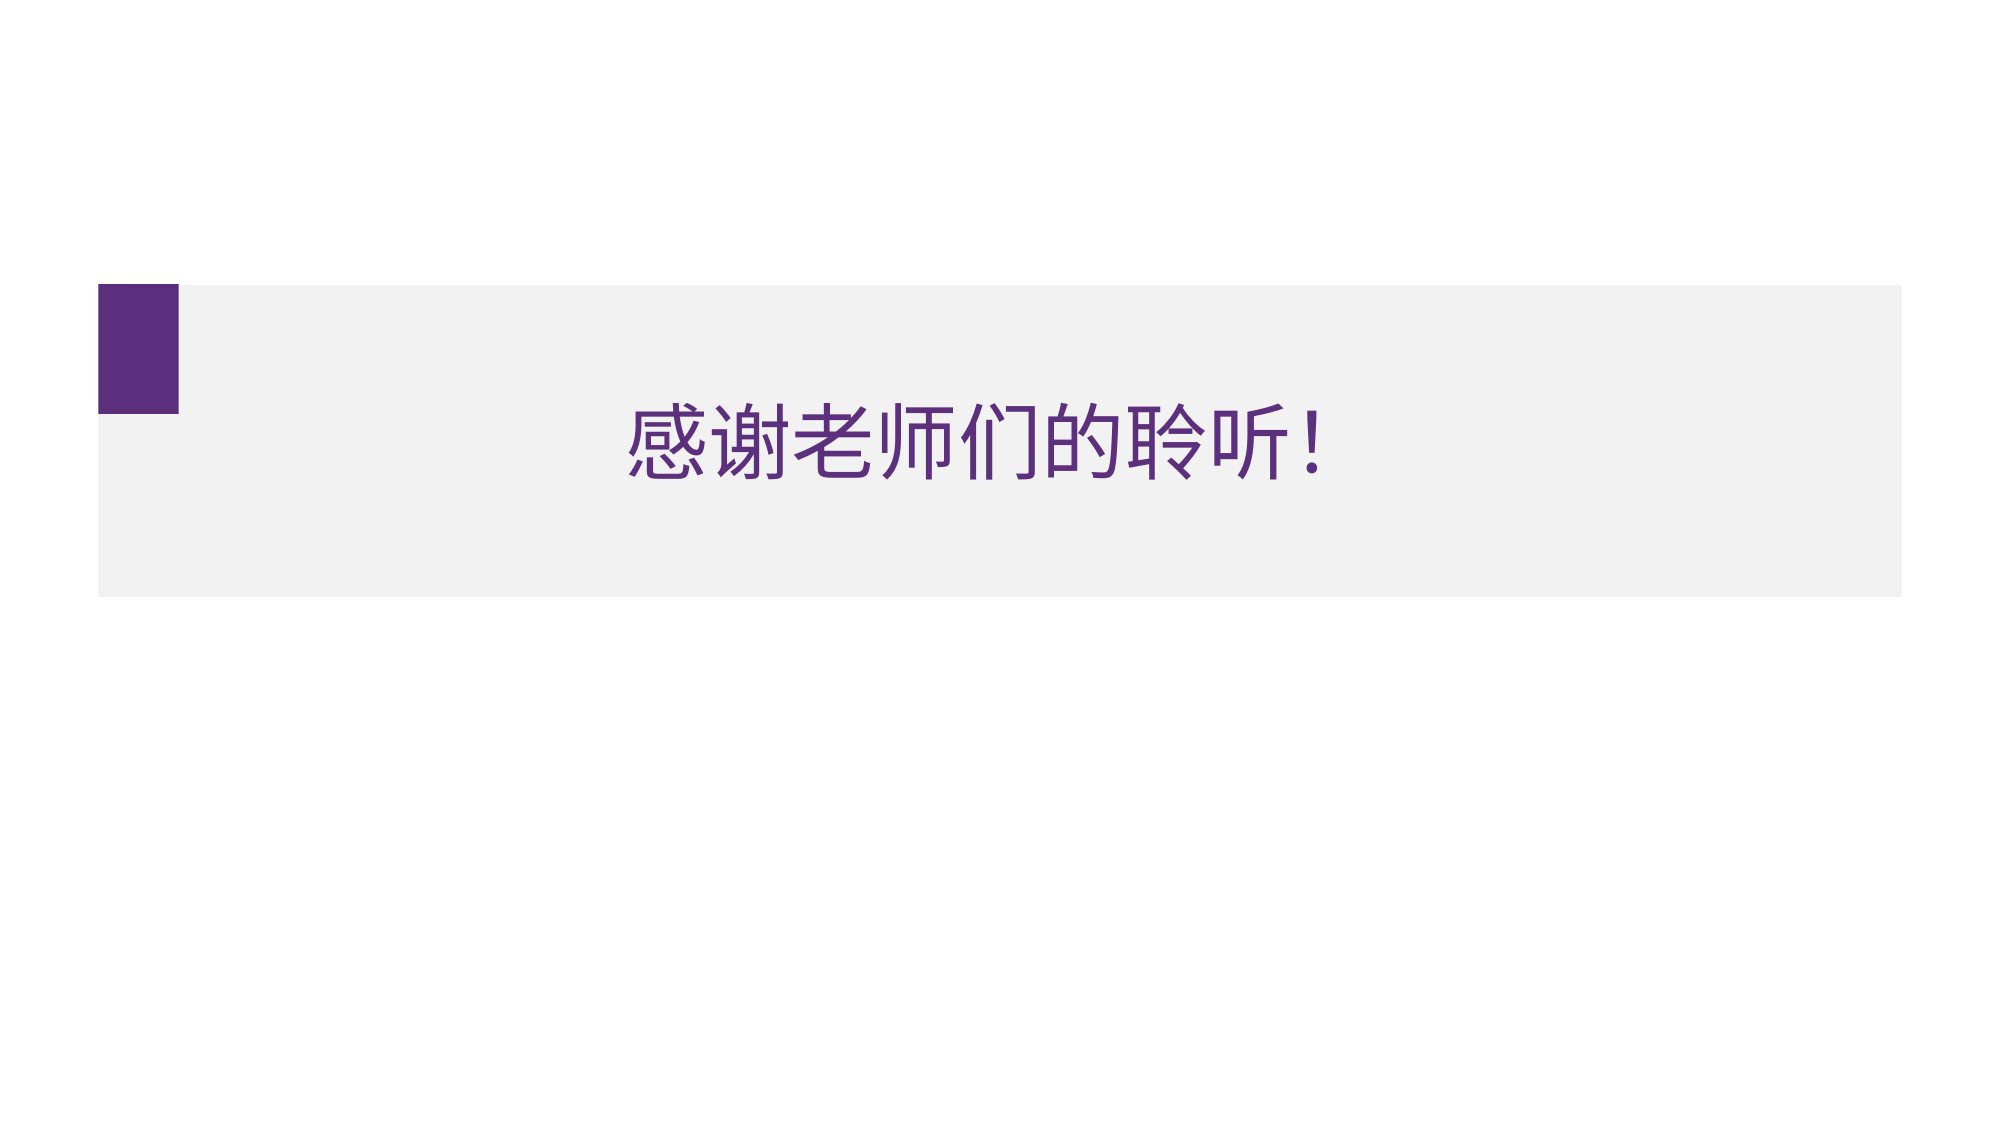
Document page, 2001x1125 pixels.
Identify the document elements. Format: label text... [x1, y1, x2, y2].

title 感谢老师们的聆听！ [200, 332, 1800, 549]
